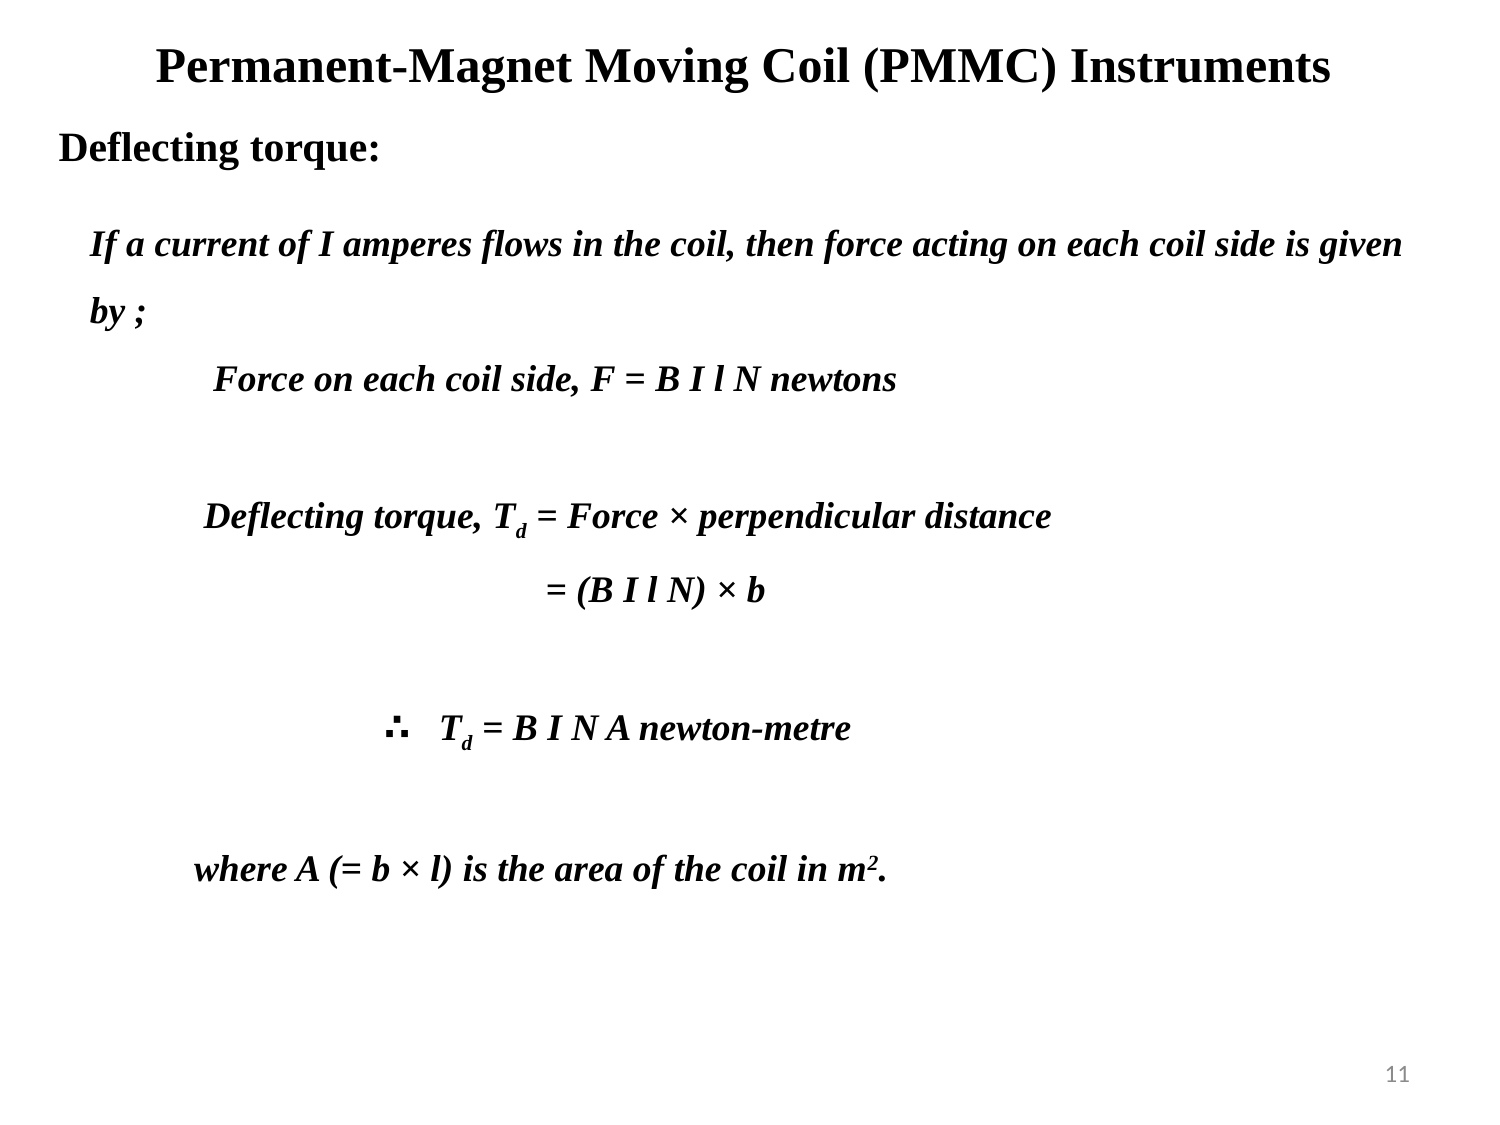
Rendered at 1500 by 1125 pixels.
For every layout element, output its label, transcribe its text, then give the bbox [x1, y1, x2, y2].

text_box Deflecting torque: [43, 112, 397, 178]
text_box Permanent-Magnet Moving Coil (PMMC) Instruments [37, 24, 1450, 100]
slide_number 11 [1074, 1042, 1425, 1103]
text_box If a current of I amperes flows in the coil, then force acting on each coil side is given by ; Force on each coil side, F = B I l N newtons Deflecting torque, Td = Force × perpendicular distance = (B I l N) × b ∴ Td = B I N A newton-metre where A (= b × l) is the area of the coil in m2. [74, 188, 1425, 965]
